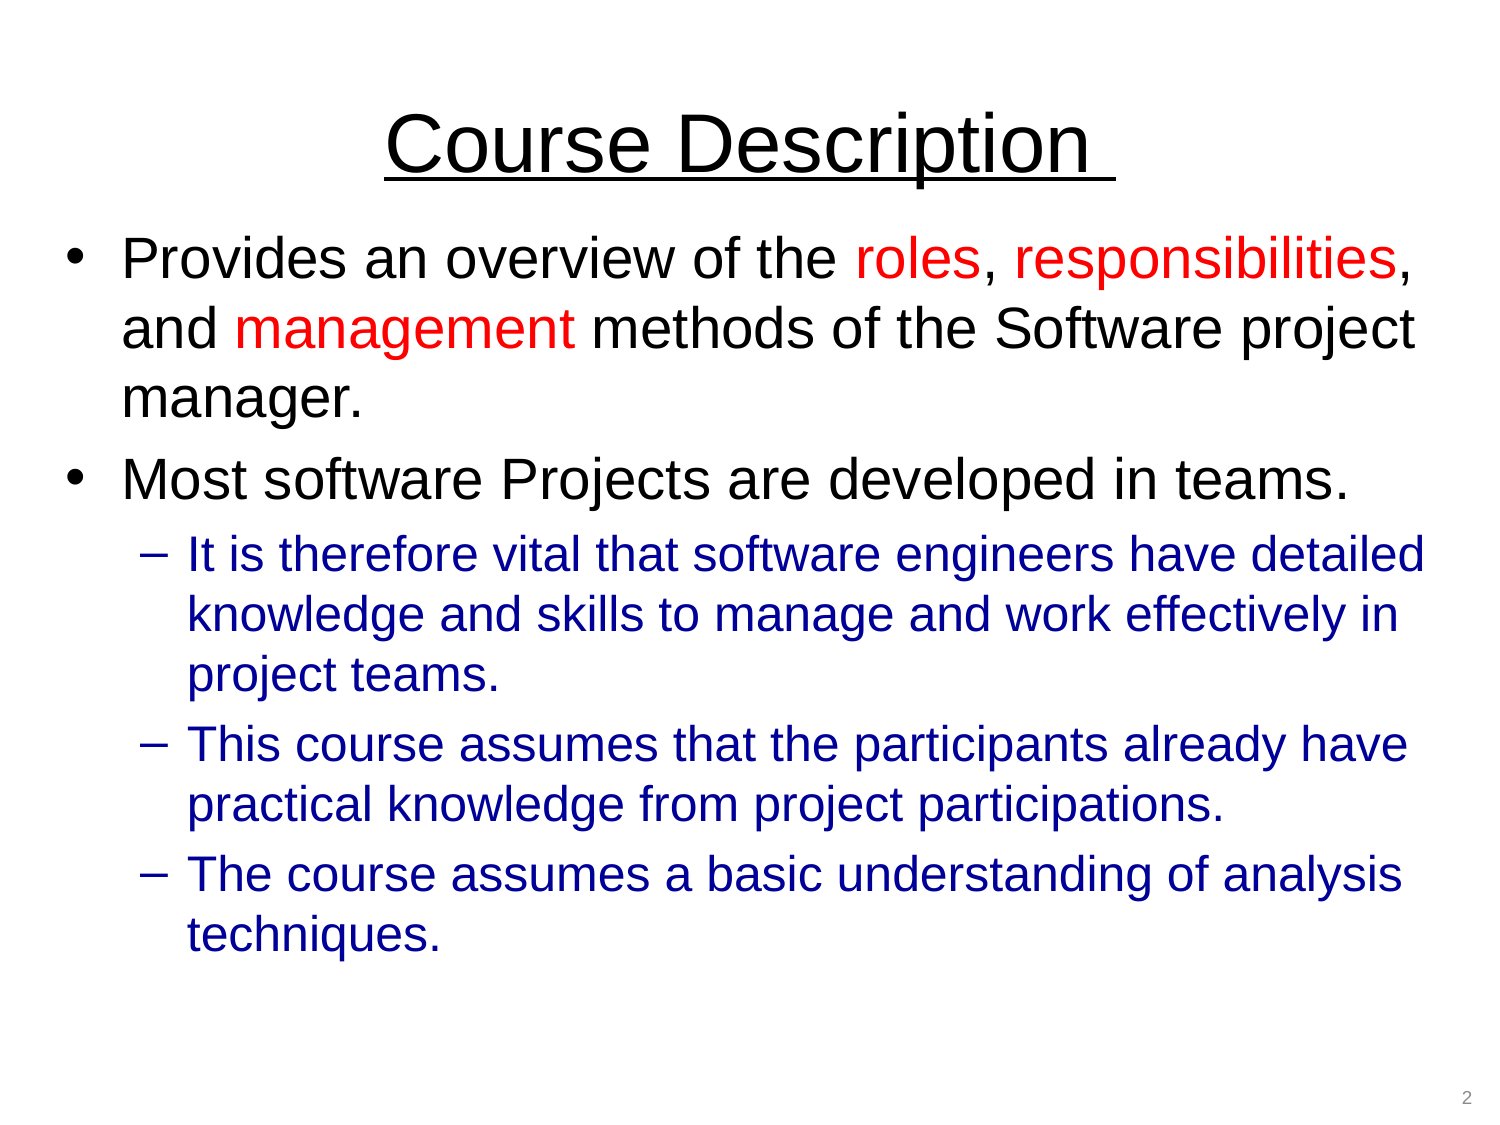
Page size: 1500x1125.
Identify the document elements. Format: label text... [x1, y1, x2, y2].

slide_number 2 [1425, 1077, 1488, 1118]
title Course Description [75, 45, 1425, 212]
list Provides an overview of the roles, responsibilities, and management methods of the Software project manager. Most software Projects are developed in teams. It is therefore vital that software engineers have detailed knowledge and skills to manage and work effectively in project teams. This course assumes that the participants already have practical knowledge from project participations. The course assumes a basic understanding of analysis techniques. [50, 212, 1475, 988]
